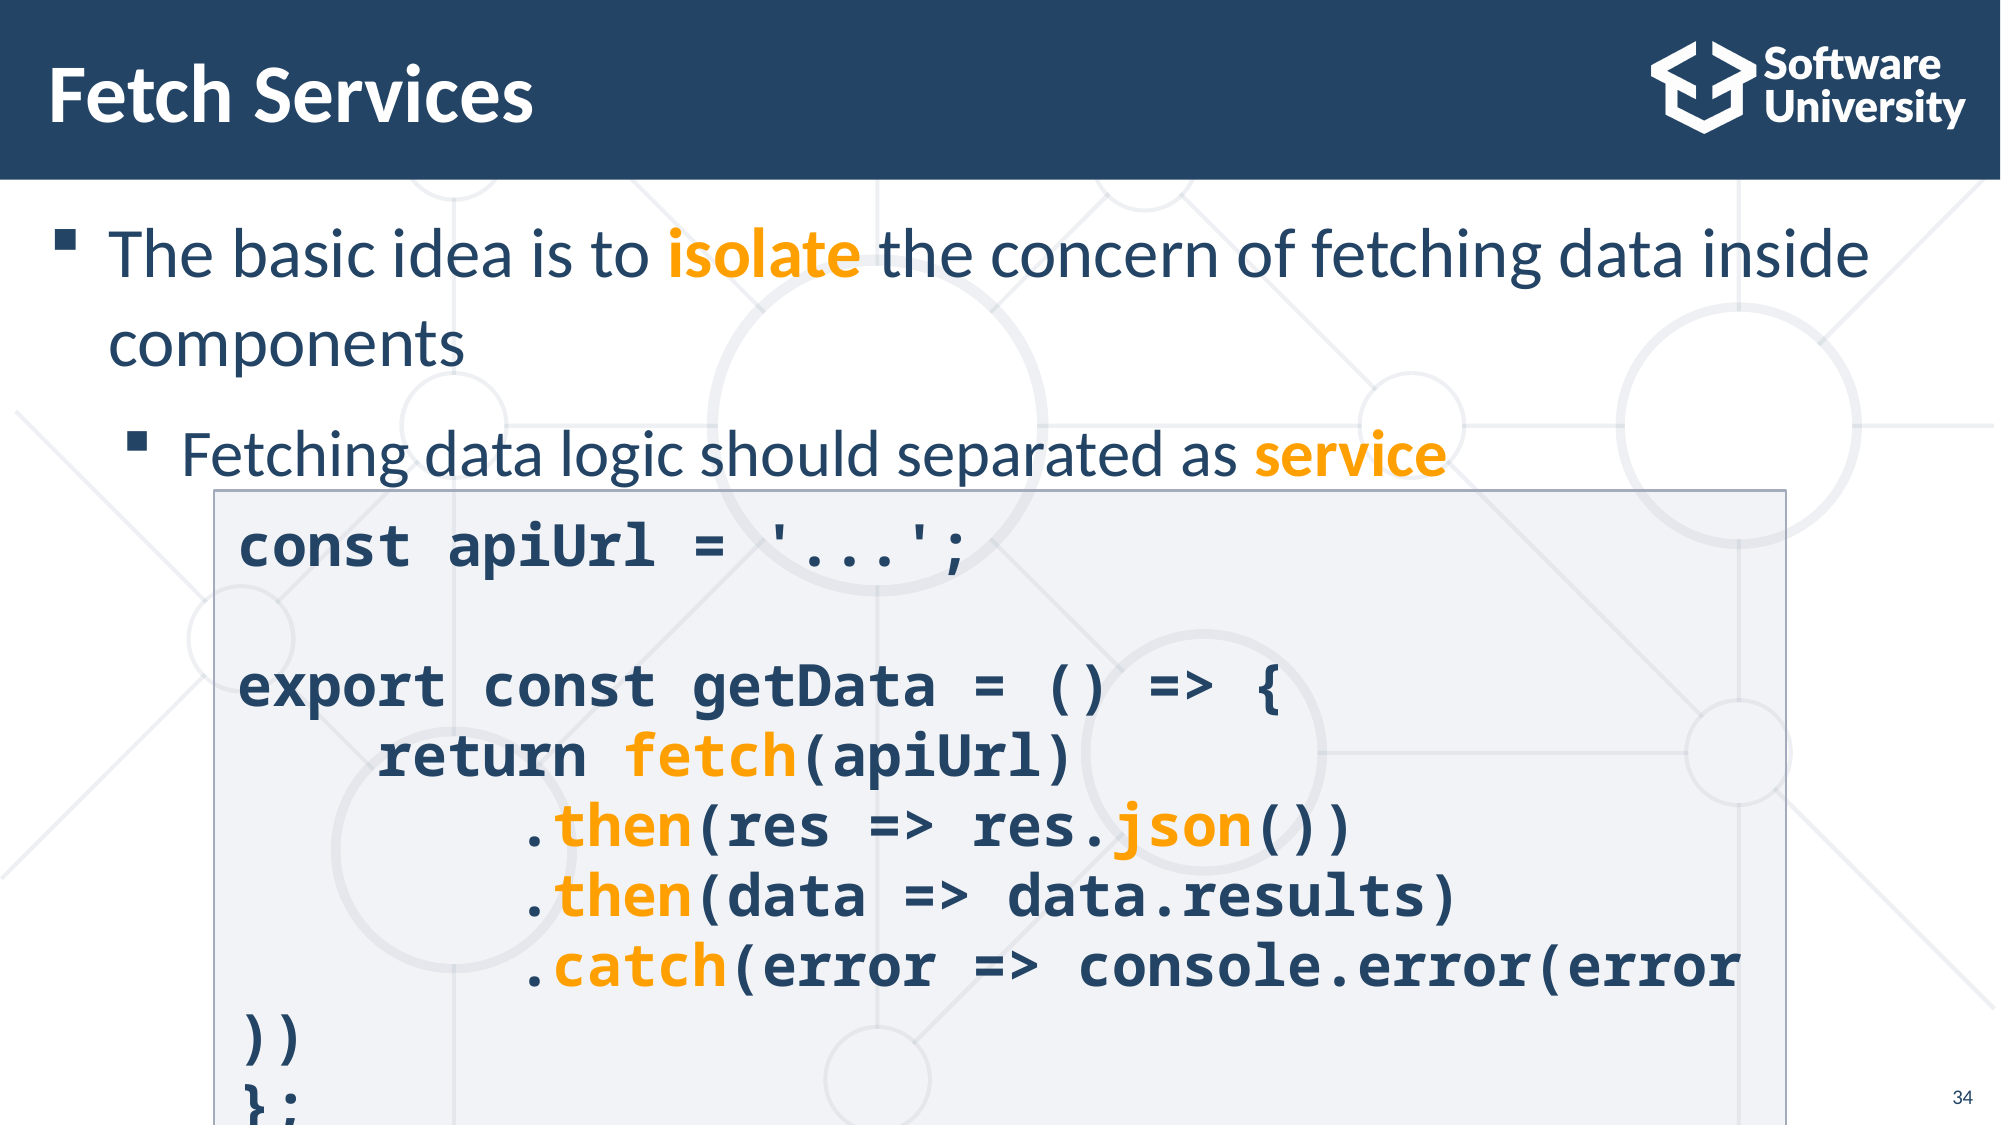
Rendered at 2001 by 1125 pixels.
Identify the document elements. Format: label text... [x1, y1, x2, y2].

slide_number 34 [1927, 1067, 1989, 1117]
title Fetch Services [31, 16, 1625, 162]
list The basic idea is to isolate the concern of fetching data inside components Fetching data logic should separated as service [31, 196, 1970, 1050]
picture [1651, 41, 1966, 134]
text_box const apiUrl = '...'; export const getData = () => { return fetch(apiUrl) .then(res => res.json()) .then(data => data.results) .catch(error => console.error(error)) }; [213, 490, 1787, 1125]
